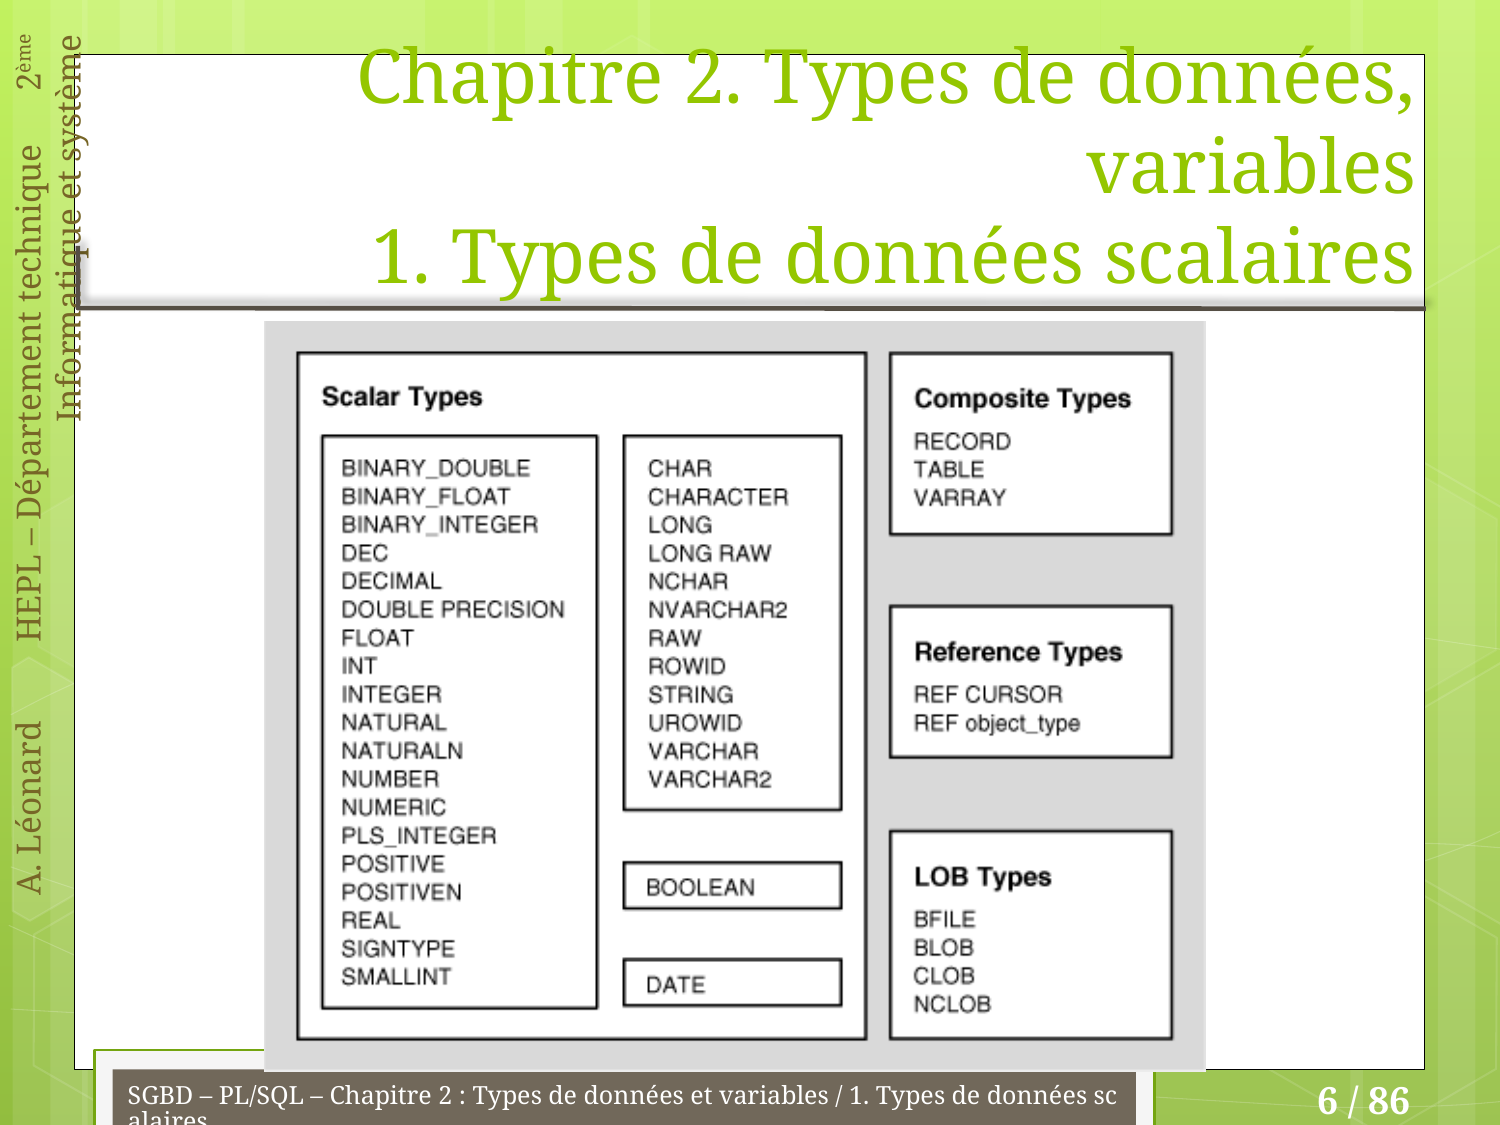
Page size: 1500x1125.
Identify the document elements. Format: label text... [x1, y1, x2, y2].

title Chapitre 2. Types de données, variables 1. Types de données scalaires [77, 118, 1432, 306]
footer SGBD – PL/SQL – Chapitre 2 : Types de données et variables / 1. Types de données scalaires [112, 1067, 1136, 1125]
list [264, 320, 1207, 1072]
